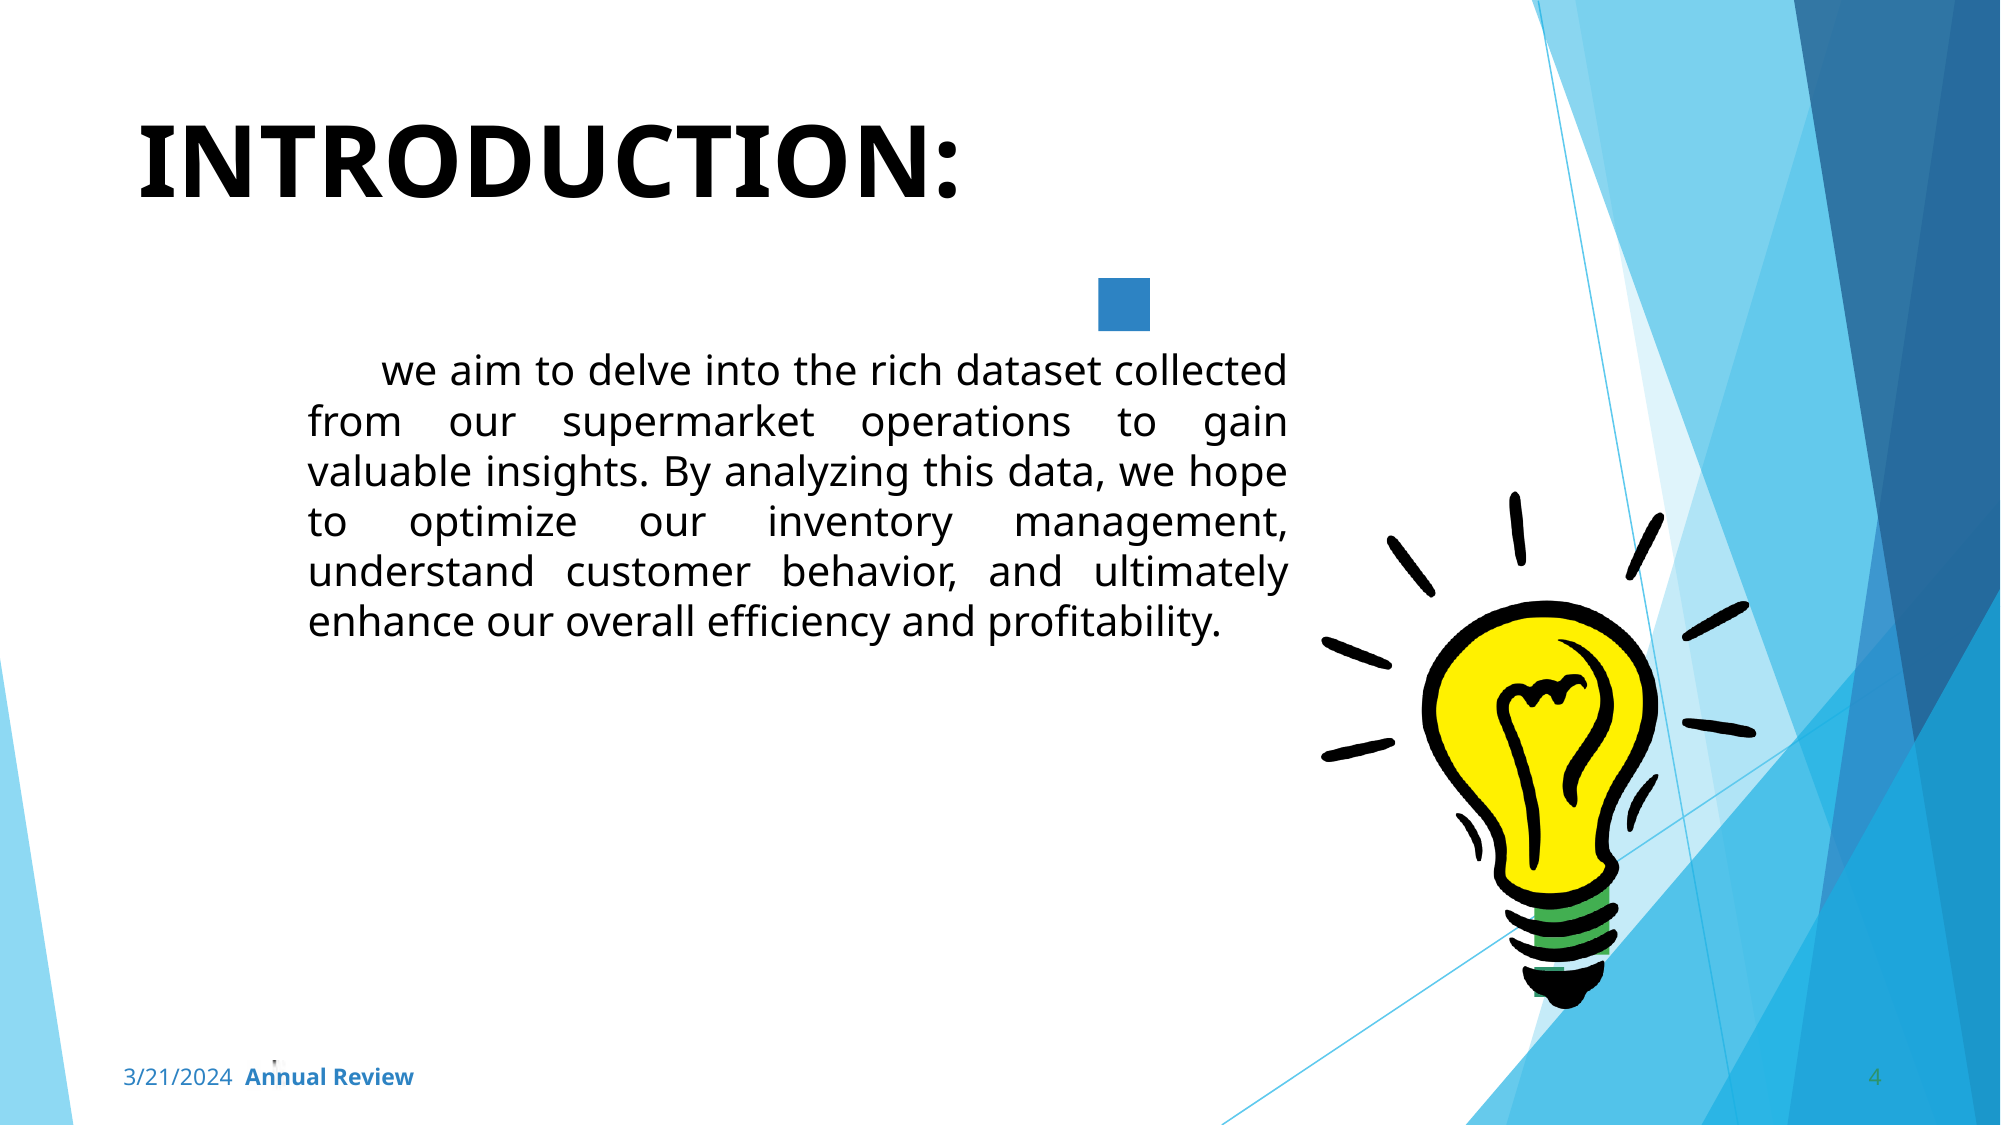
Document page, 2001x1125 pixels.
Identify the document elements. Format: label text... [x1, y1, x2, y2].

slide_number 4 [1862, 1061, 1888, 1125]
text_box we aim to delve into the rich dataset collected from our supermarket operations to gain valuable insights. By analyzing this data, we hope to optimize our inventory management, understand customer behavior, and ultimately enhance our overall efficiency and profitability. [293, 336, 1304, 652]
picture [110, 1060, 463, 1094]
title INTRODUCTION: [136, 94, 1062, 367]
text_box [1098, 278, 1150, 332]
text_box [1310, 480, 1765, 1016]
